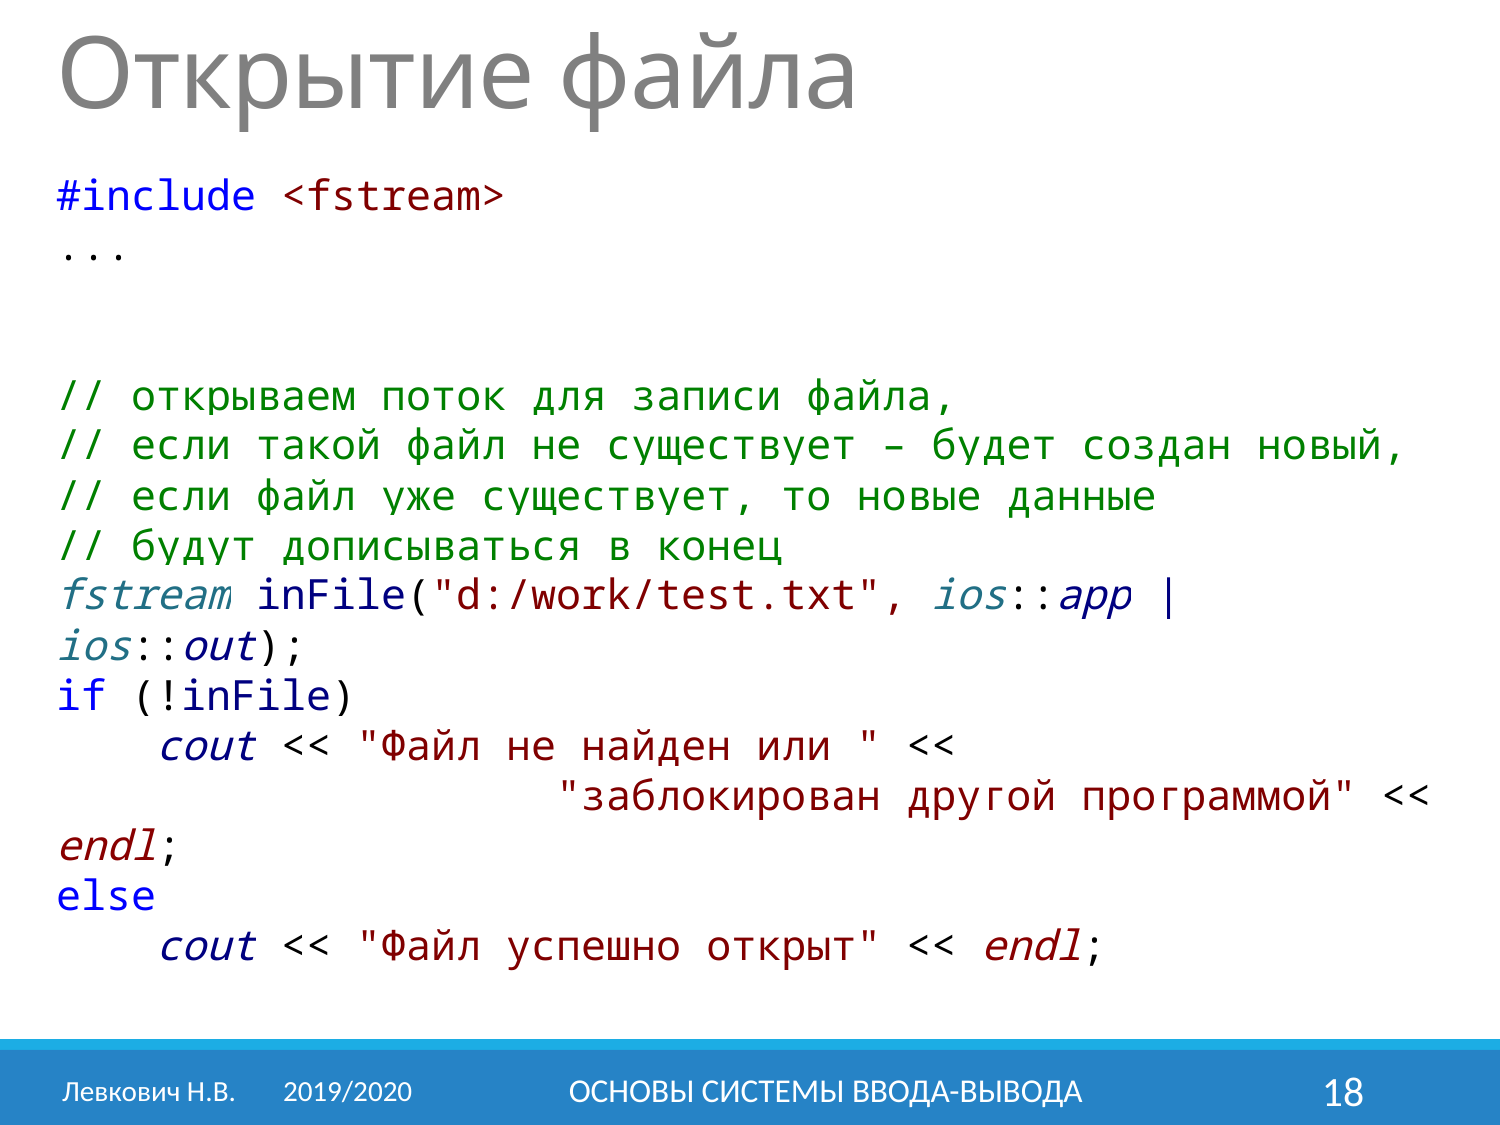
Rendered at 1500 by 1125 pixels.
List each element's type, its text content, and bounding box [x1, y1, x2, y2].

footer ОСНОВЫ СИСТЕМЫ ВВОДА-ВЫВОДА [453, 1059, 1199, 1120]
title Открытие файла [41, 19, 1106, 150]
slide_number Левкович Н.В. 2019/2020 [47, 1059, 440, 1120]
text_box #include <fstream> ... // открываем поток для записи файла, // если такой файл не существует – будет создан новый, // если файл уже существует, то новые данные // будут дописываться в конец fstream inFile("d:/work/test.txt", ios::app | ios::out); if (!inFile) cout << "Файл не найден или " << "заблокирован другой программой" << endl; else cout << "Файл успешно открыт" << endl; [41, 160, 1459, 847]
slide_number 18 [1218, 1059, 1380, 1120]
